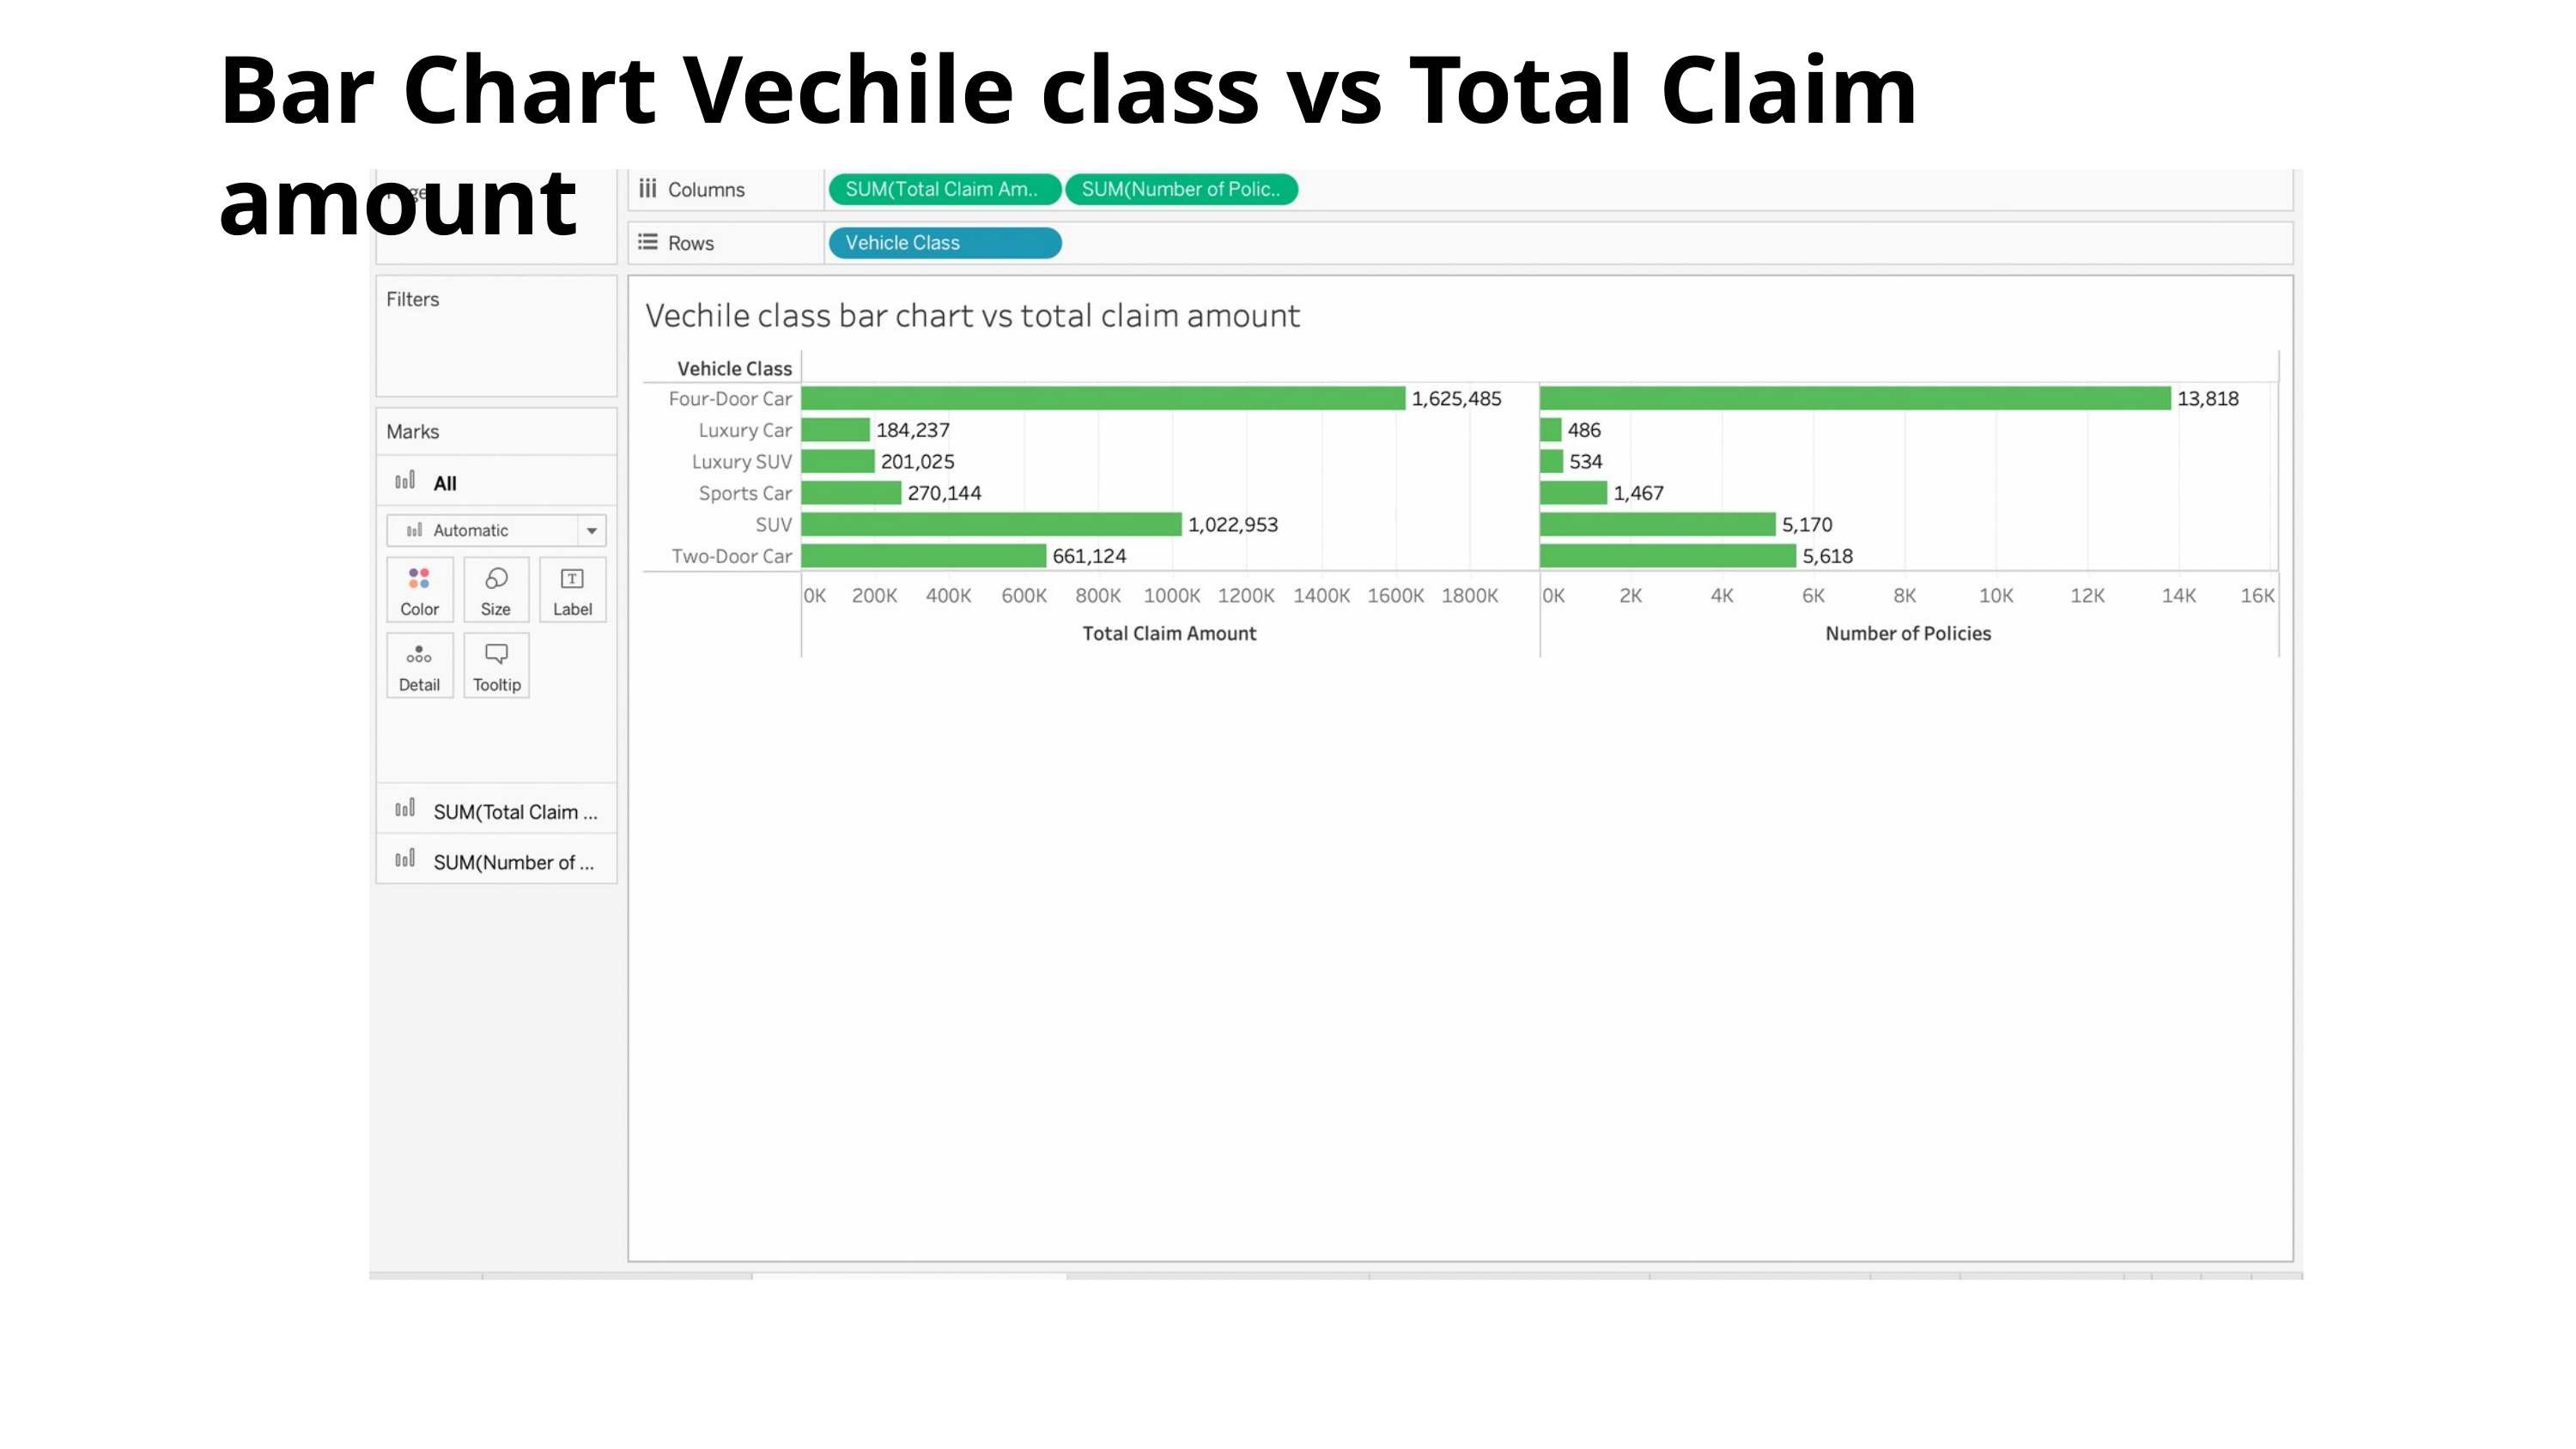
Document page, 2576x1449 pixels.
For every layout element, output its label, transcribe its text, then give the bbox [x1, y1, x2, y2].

title Bar Chart Vechile class vs Total Claim amount [216, 28, 2297, 273]
picture [369, 168, 2304, 1281]
